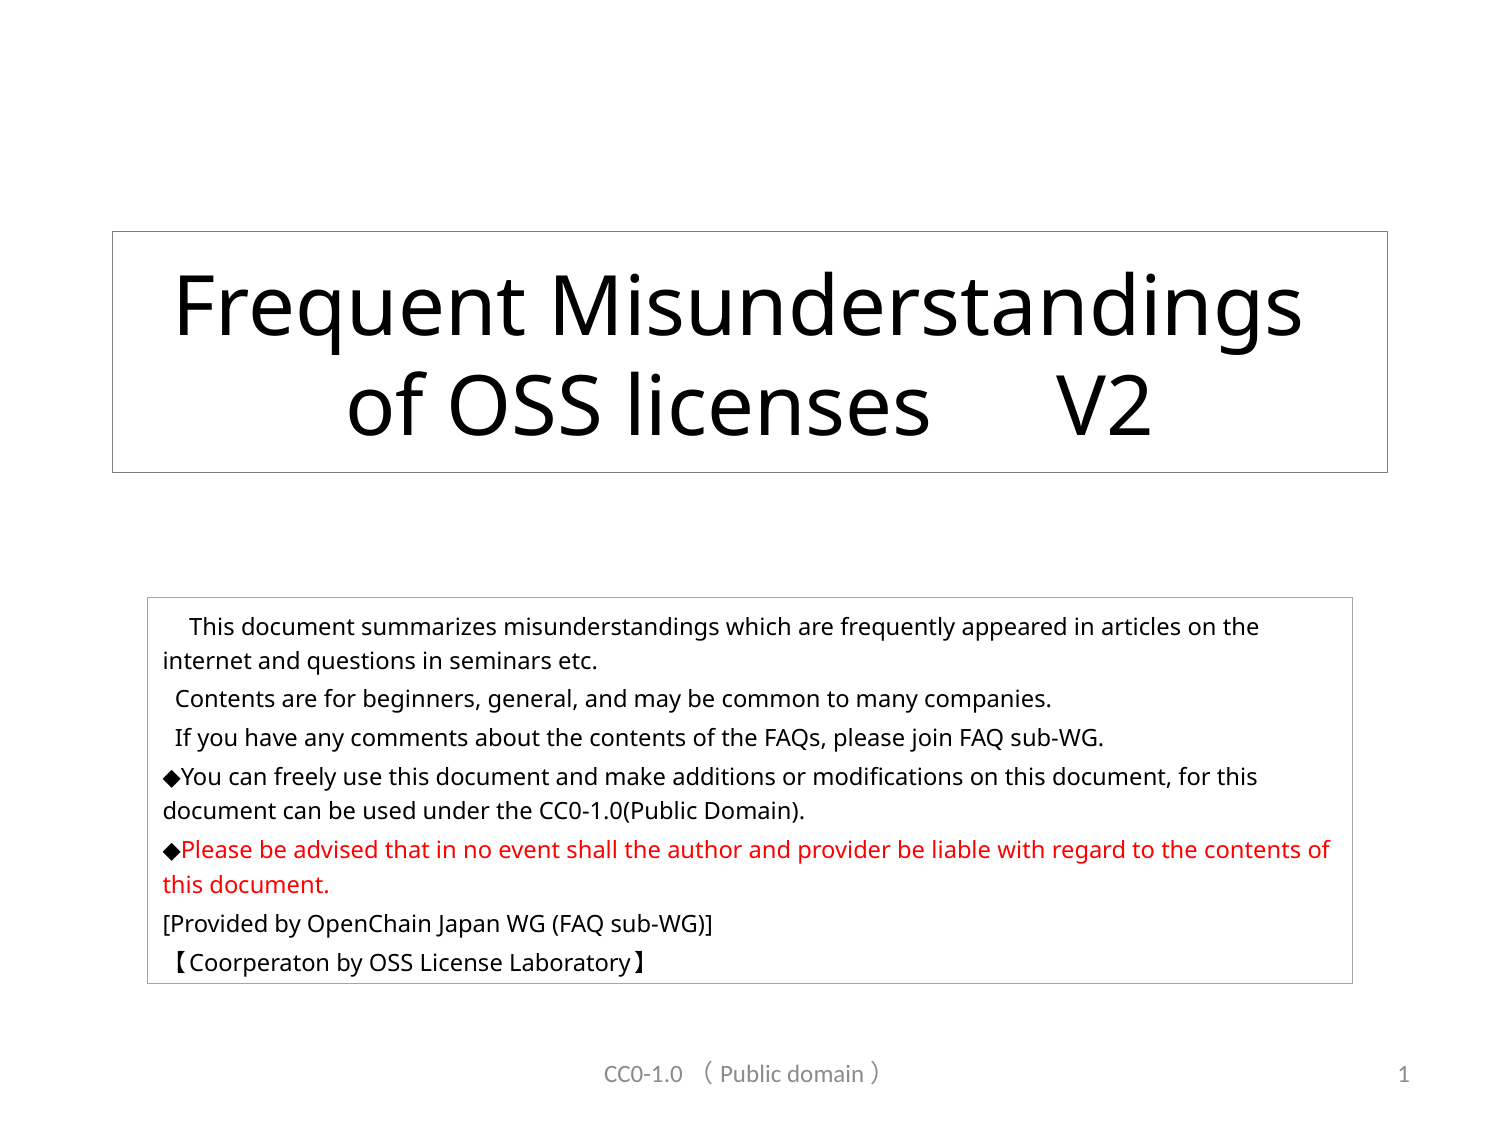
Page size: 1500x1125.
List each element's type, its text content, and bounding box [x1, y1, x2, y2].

footer CC0-1.0（Public domain） [512, 1042, 988, 1103]
title Frequent Misunderstandings of OSS licenses V2 [112, 231, 1388, 473]
slide_number 1 [1074, 1042, 1425, 1103]
subtitle This document summarizes misunderstandings which are frequently appeared in articles on the internet and questions in seminars etc. Contents are for beginners, general, and may be common to many companies. If you have any comments about the contents of the FAQs, please join FAQ sub-WG. ◆You can freely use this document and make additions or modifications on this document, for this document can be used under the CC0-1.0(Public Domain). ◆Please be advised that in no event shall the author and provider be liable with regard to the contents of this document. [Provided by OpenChain Japan WG (FAQ sub-WG)] 【Coorperaton by OSS License Laboratory】 [147, 597, 1353, 984]
